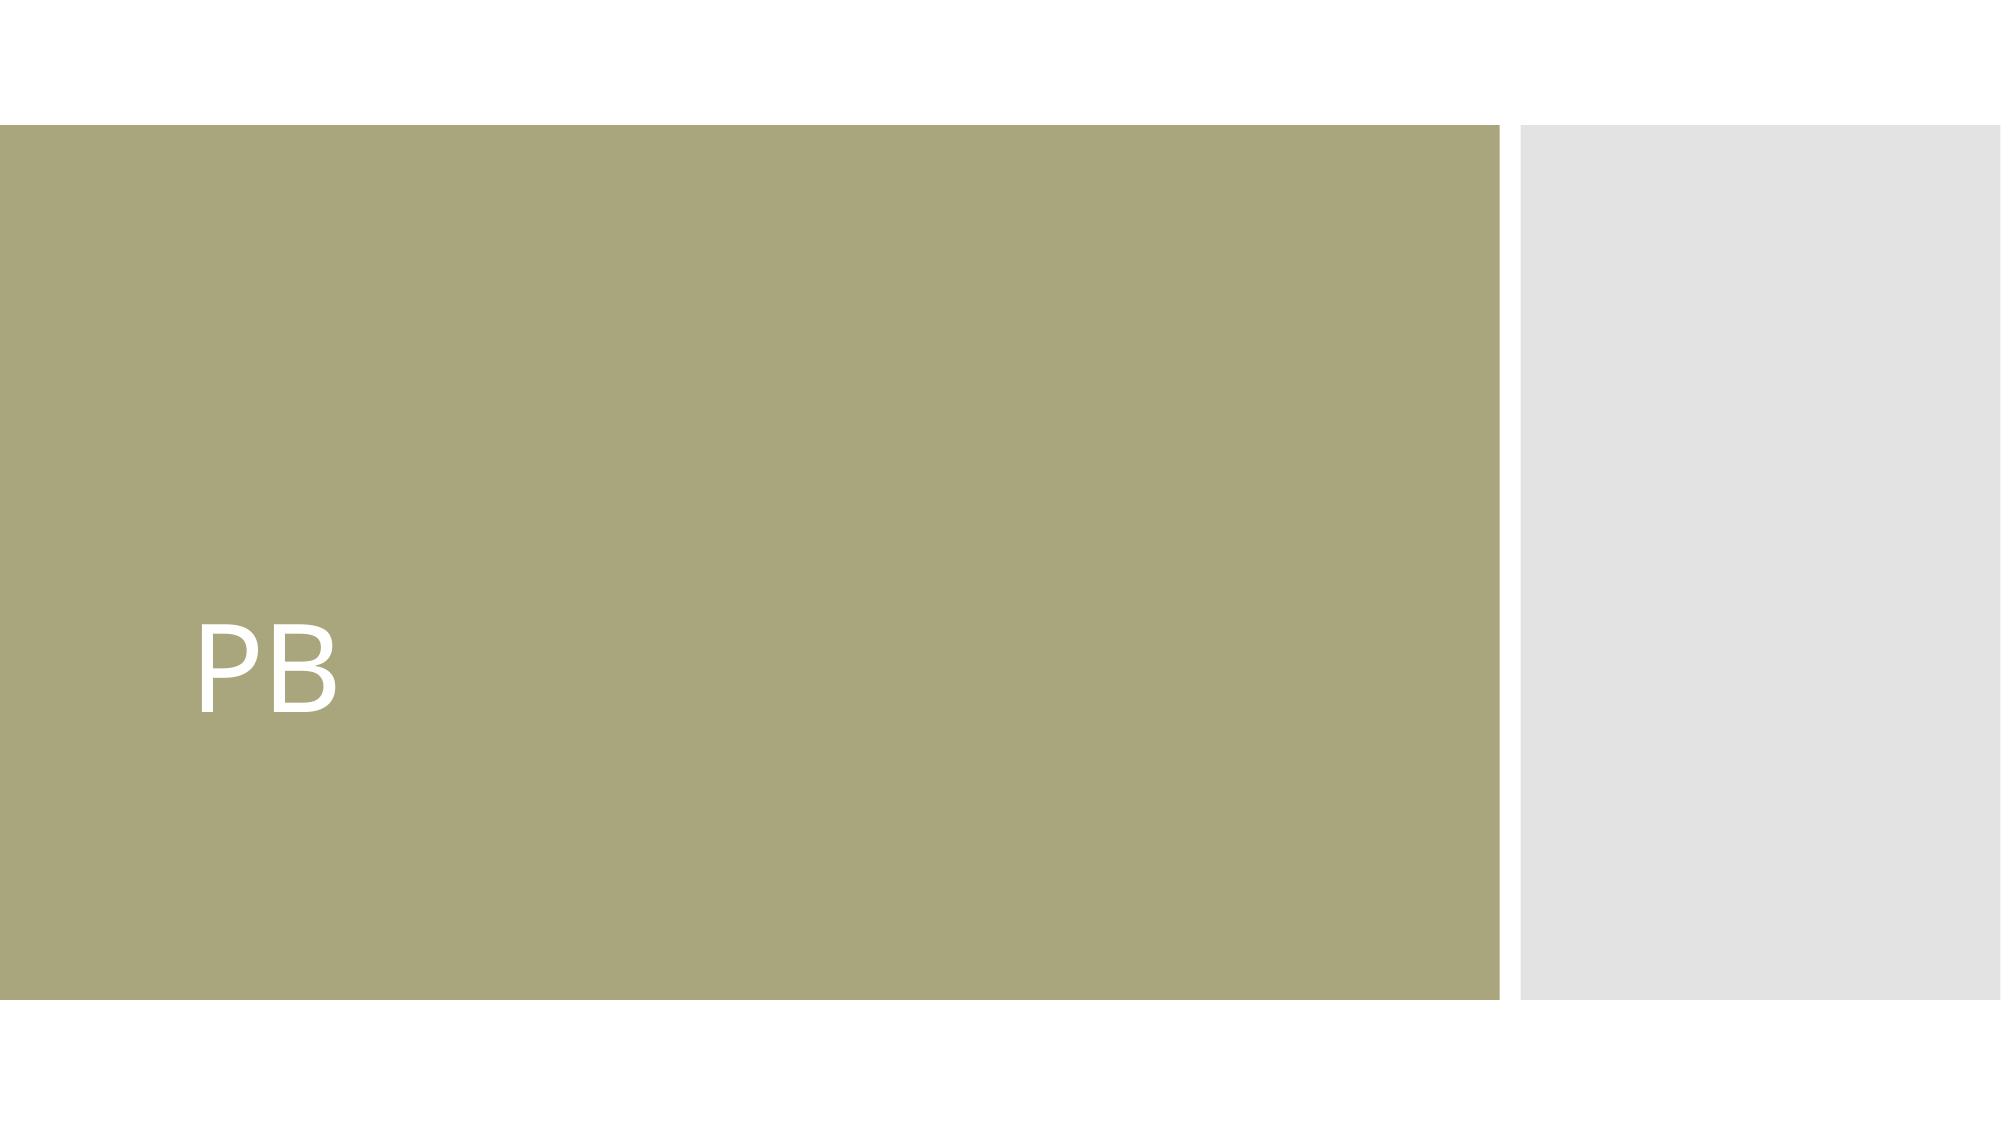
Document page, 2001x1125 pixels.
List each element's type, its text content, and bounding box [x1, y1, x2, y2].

title PB [175, 213, 1376, 747]
